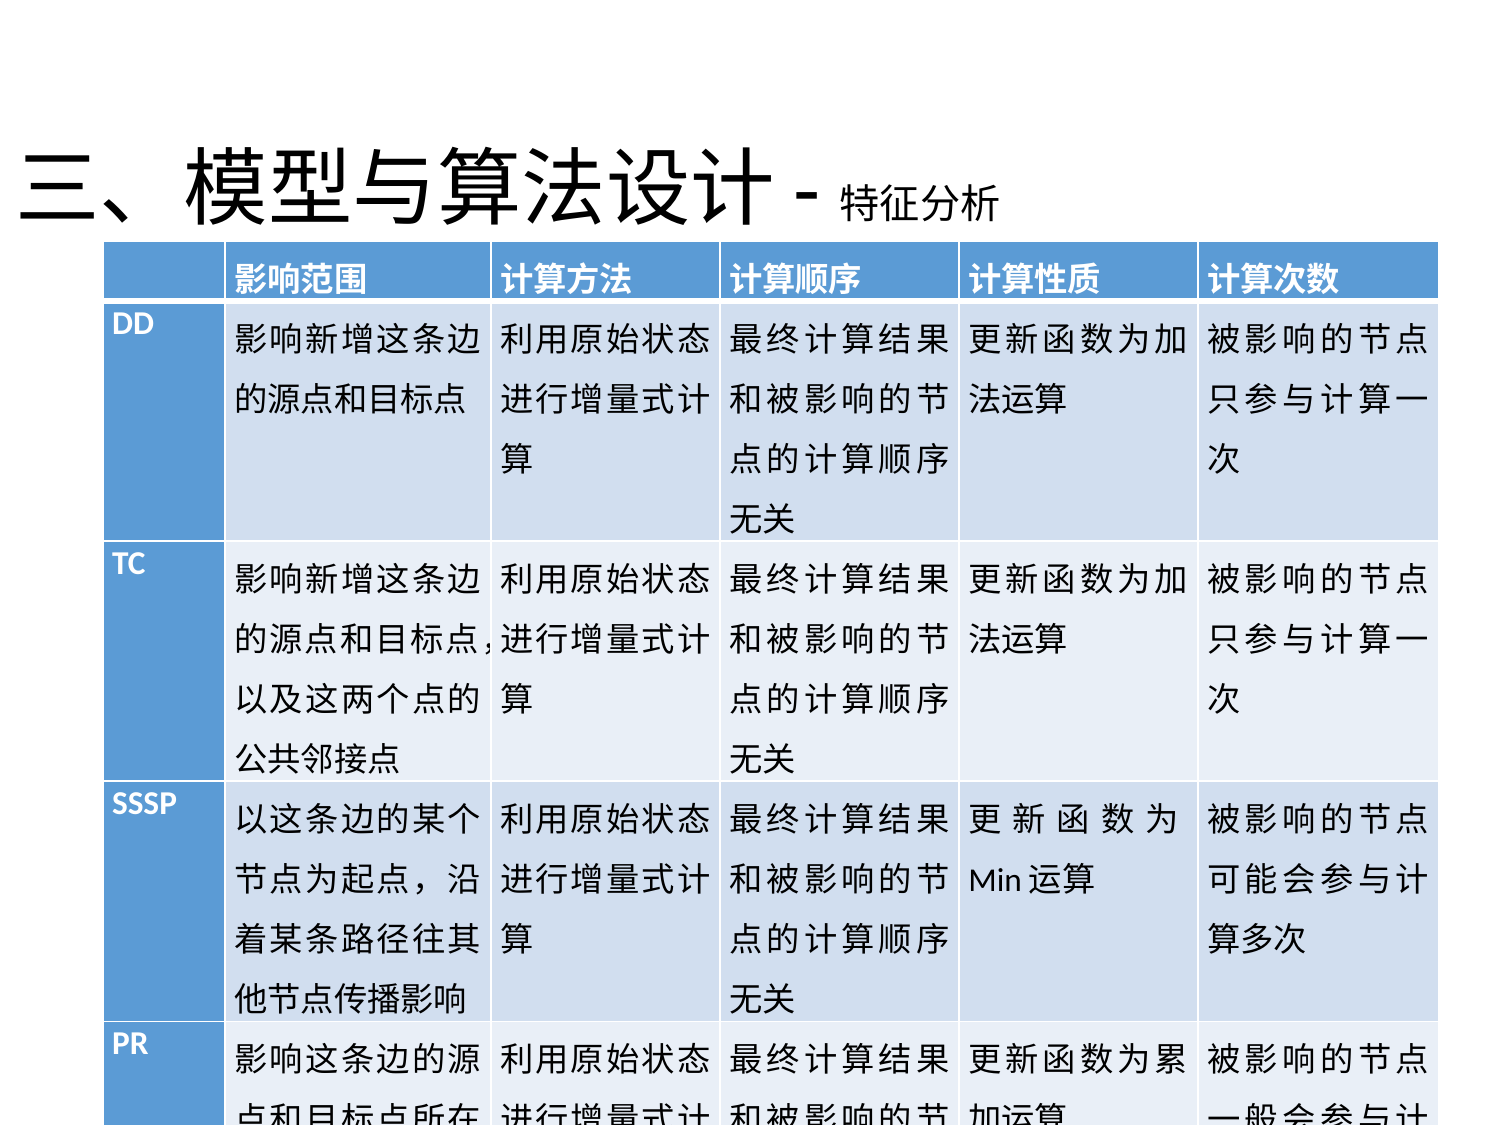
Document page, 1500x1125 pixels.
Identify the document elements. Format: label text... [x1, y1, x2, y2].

table_cell TC [104, 542, 224, 780]
table_header 计算顺序 [721, 242, 958, 298]
table_cell 利用原始状态进行增量式计算 [492, 1022, 719, 1125]
table_cell 被影响的节点只参与计算一次 [1199, 542, 1438, 780]
table_cell 最终计算结果和被影响的节点的计算顺序无关 [721, 304, 958, 540]
table_cell 影响新增这条边的源点和目标点 [226, 304, 490, 540]
table_cell 以这条边的某个节点为起点，沿着某条路径往其他节点传播影响 [226, 782, 490, 1021]
table_cell 影响这条边的源点和目标点所在的整个连通子图内的所有节点 [226, 1022, 490, 1125]
table_cell 利用原始状态进行增量式计算 [492, 542, 719, 780]
table_cell 最终计算结果和被影响的节点的计算顺序无关 [721, 1022, 958, 1125]
table_header [104, 242, 224, 298]
table_header 计算性质 [960, 242, 1197, 298]
table_header 影响范围 [226, 242, 490, 298]
table_cell 更新函数为加法运算 [960, 304, 1197, 540]
table_cell 最终计算结果和被影响的节点的计算顺序无关 [721, 782, 958, 1021]
table_cell DD [104, 304, 224, 540]
table_cell 更新函数为Min运算 [960, 782, 1197, 1021]
title 三、模型与算法设计-特征分析 [0, 137, 1294, 245]
table_cell 被影响的节点可能会参与计算多次 [1199, 782, 1438, 1021]
table_cell SSSP [104, 782, 224, 1021]
table_cell PR [104, 1022, 224, 1125]
table_cell 最终计算结果和被影响的节点的计算顺序无关 [721, 542, 958, 780]
table_cell 被影响的节点只参与计算一次 [1199, 304, 1438, 540]
table_header 计算次数 [1199, 242, 1438, 298]
table_cell 更新函数为加法运算 [960, 542, 1197, 780]
table_cell 影响新增这条边的源点和目标点，以及这两个点的公共邻接点 [226, 542, 490, 780]
table_cell 利用原始状态进行增量式计算 [492, 304, 719, 540]
table_header 计算方法 [492, 242, 719, 298]
table_cell 利用原始状态进行增量式计算 [492, 782, 719, 1021]
table_cell 更新函数为累加运算 [960, 1022, 1197, 1125]
table_cell 被影响的节点一般会参与计算多次 [1199, 1022, 1438, 1125]
